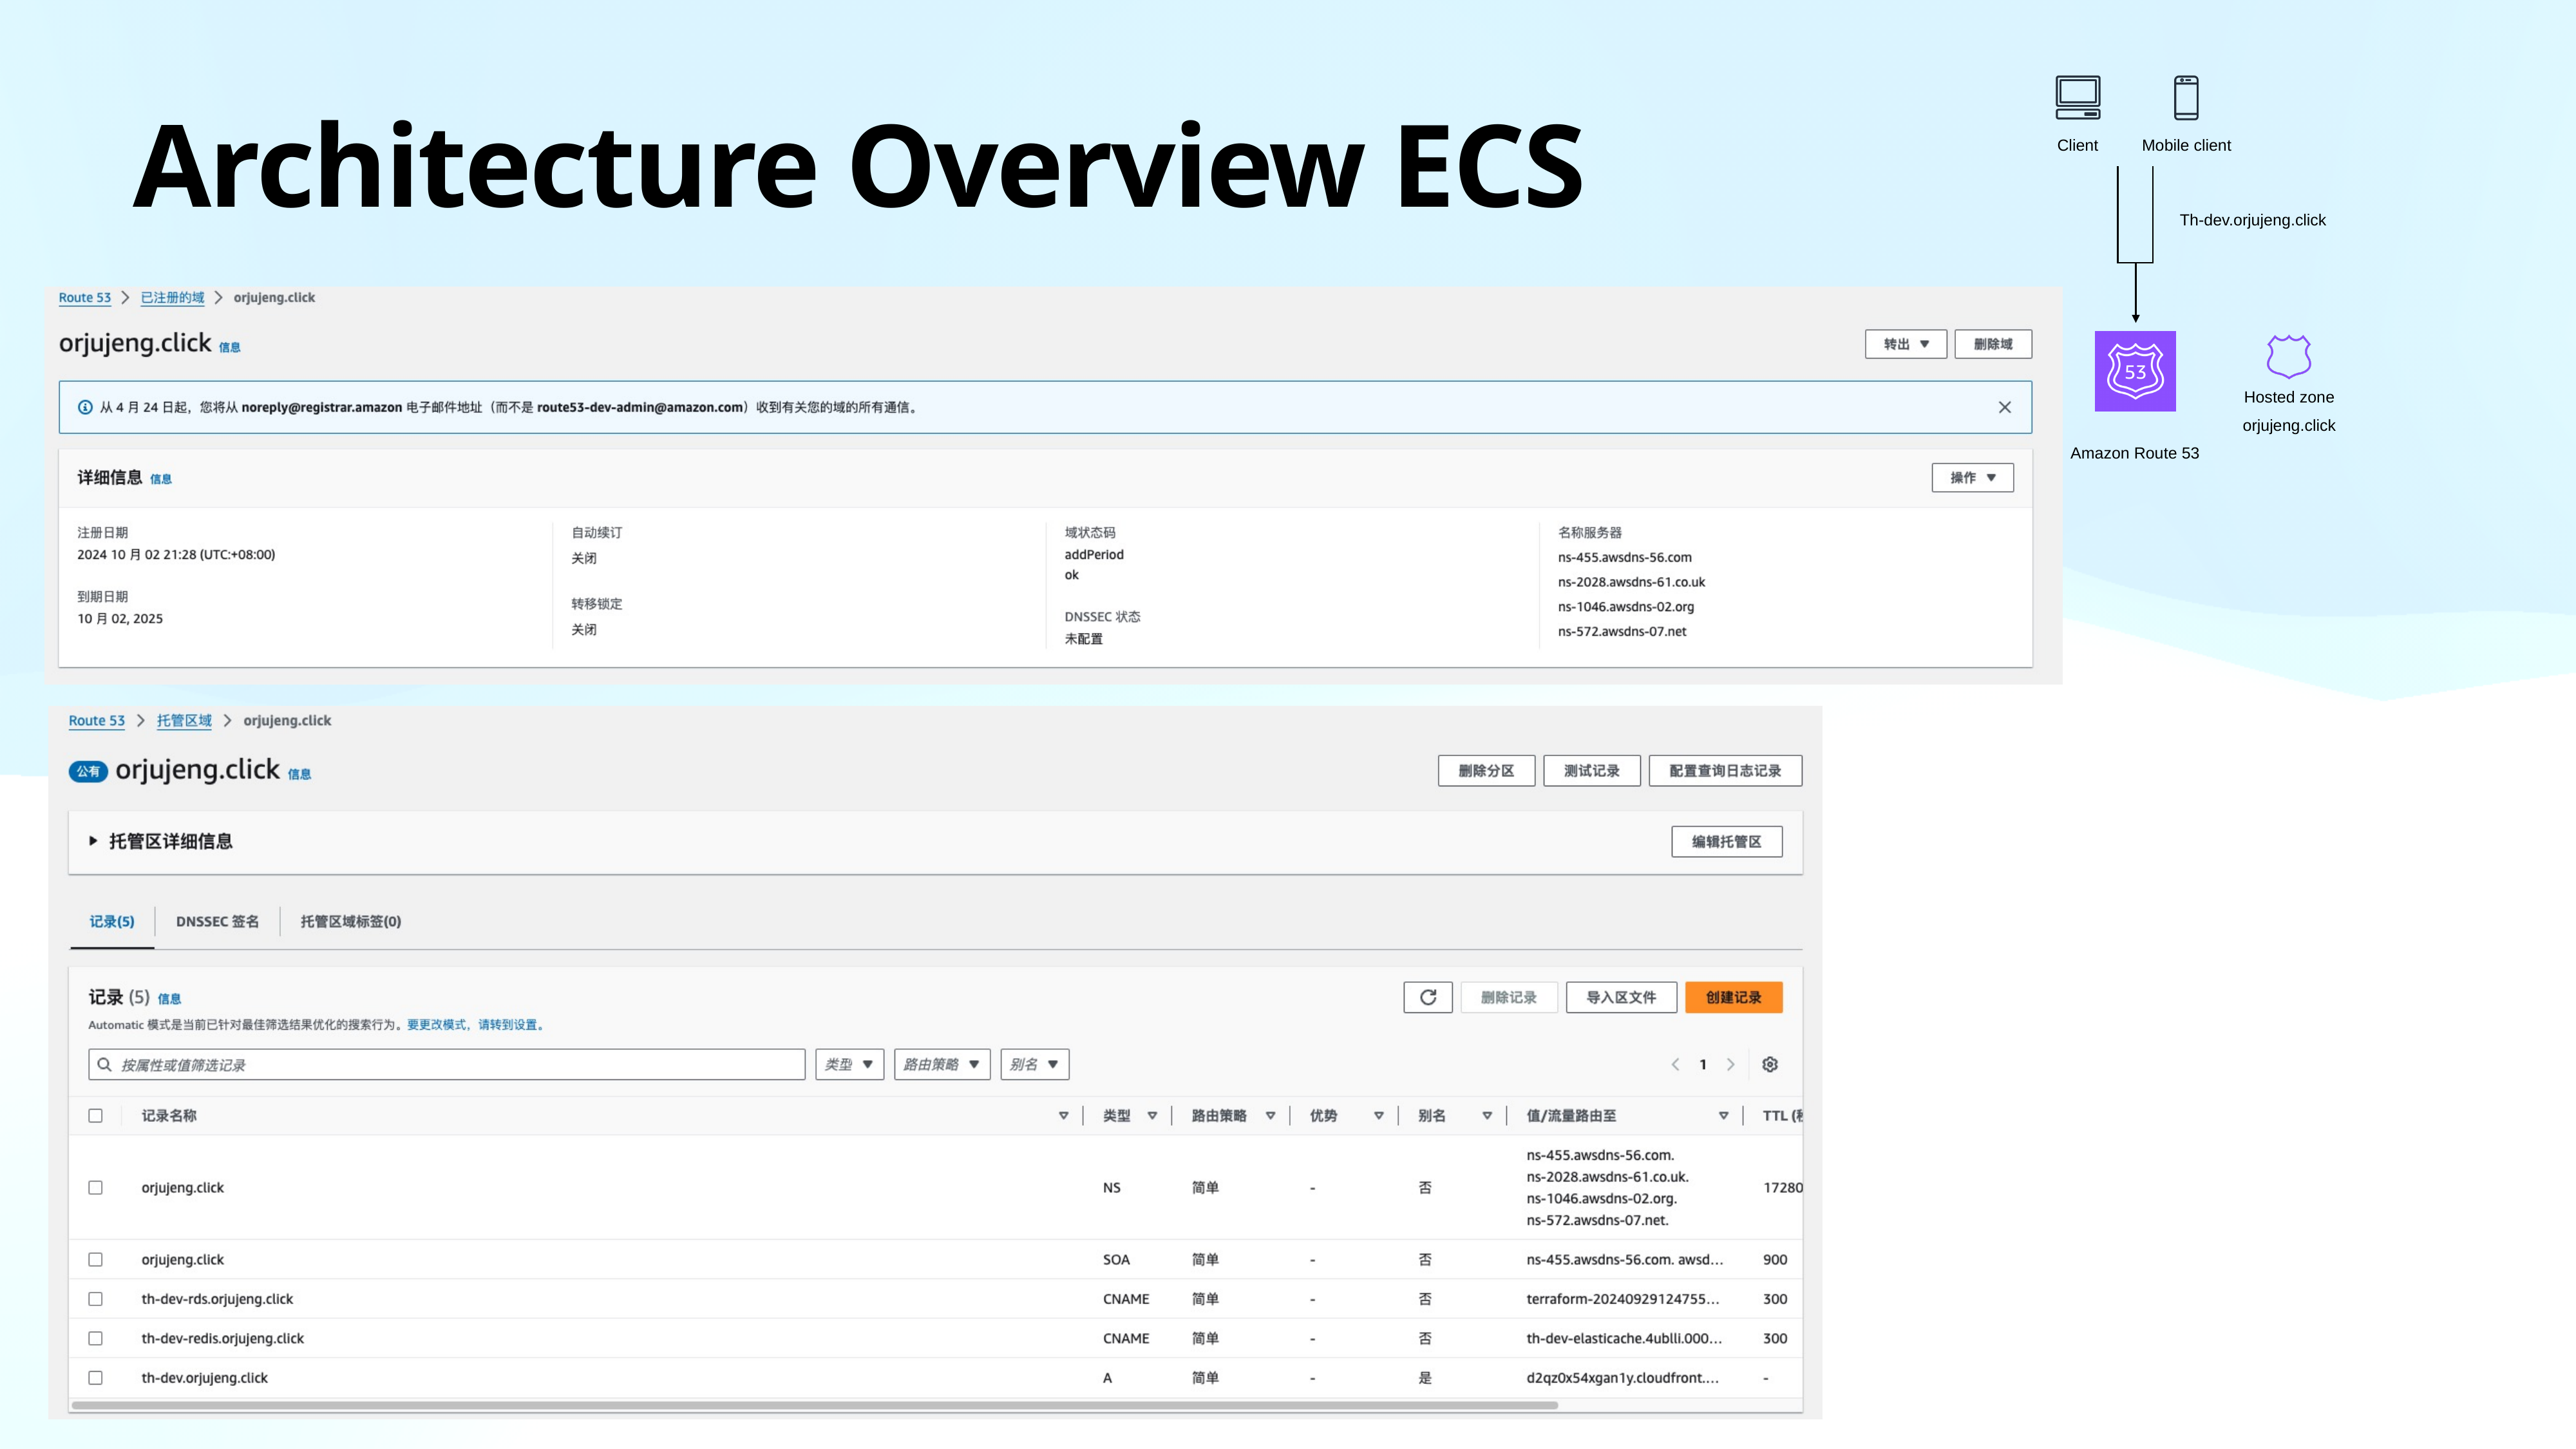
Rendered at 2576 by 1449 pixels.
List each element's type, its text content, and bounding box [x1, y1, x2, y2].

text_box Client [2026, 129, 2130, 159]
text_box Hosted zone [2227, 382, 2352, 411]
title Architecture Overview ECS [127, 113, 2449, 266]
text_box Mobile client [2135, 129, 2239, 159]
picture [0, 0, 2576, 1449]
text_box orjujeng.click [2237, 410, 2342, 440]
text_box Amazon Route 53 [2065, 437, 2206, 468]
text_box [2117, 166, 2154, 323]
text_box Th-dev.orjujeng.click [2174, 204, 2333, 234]
